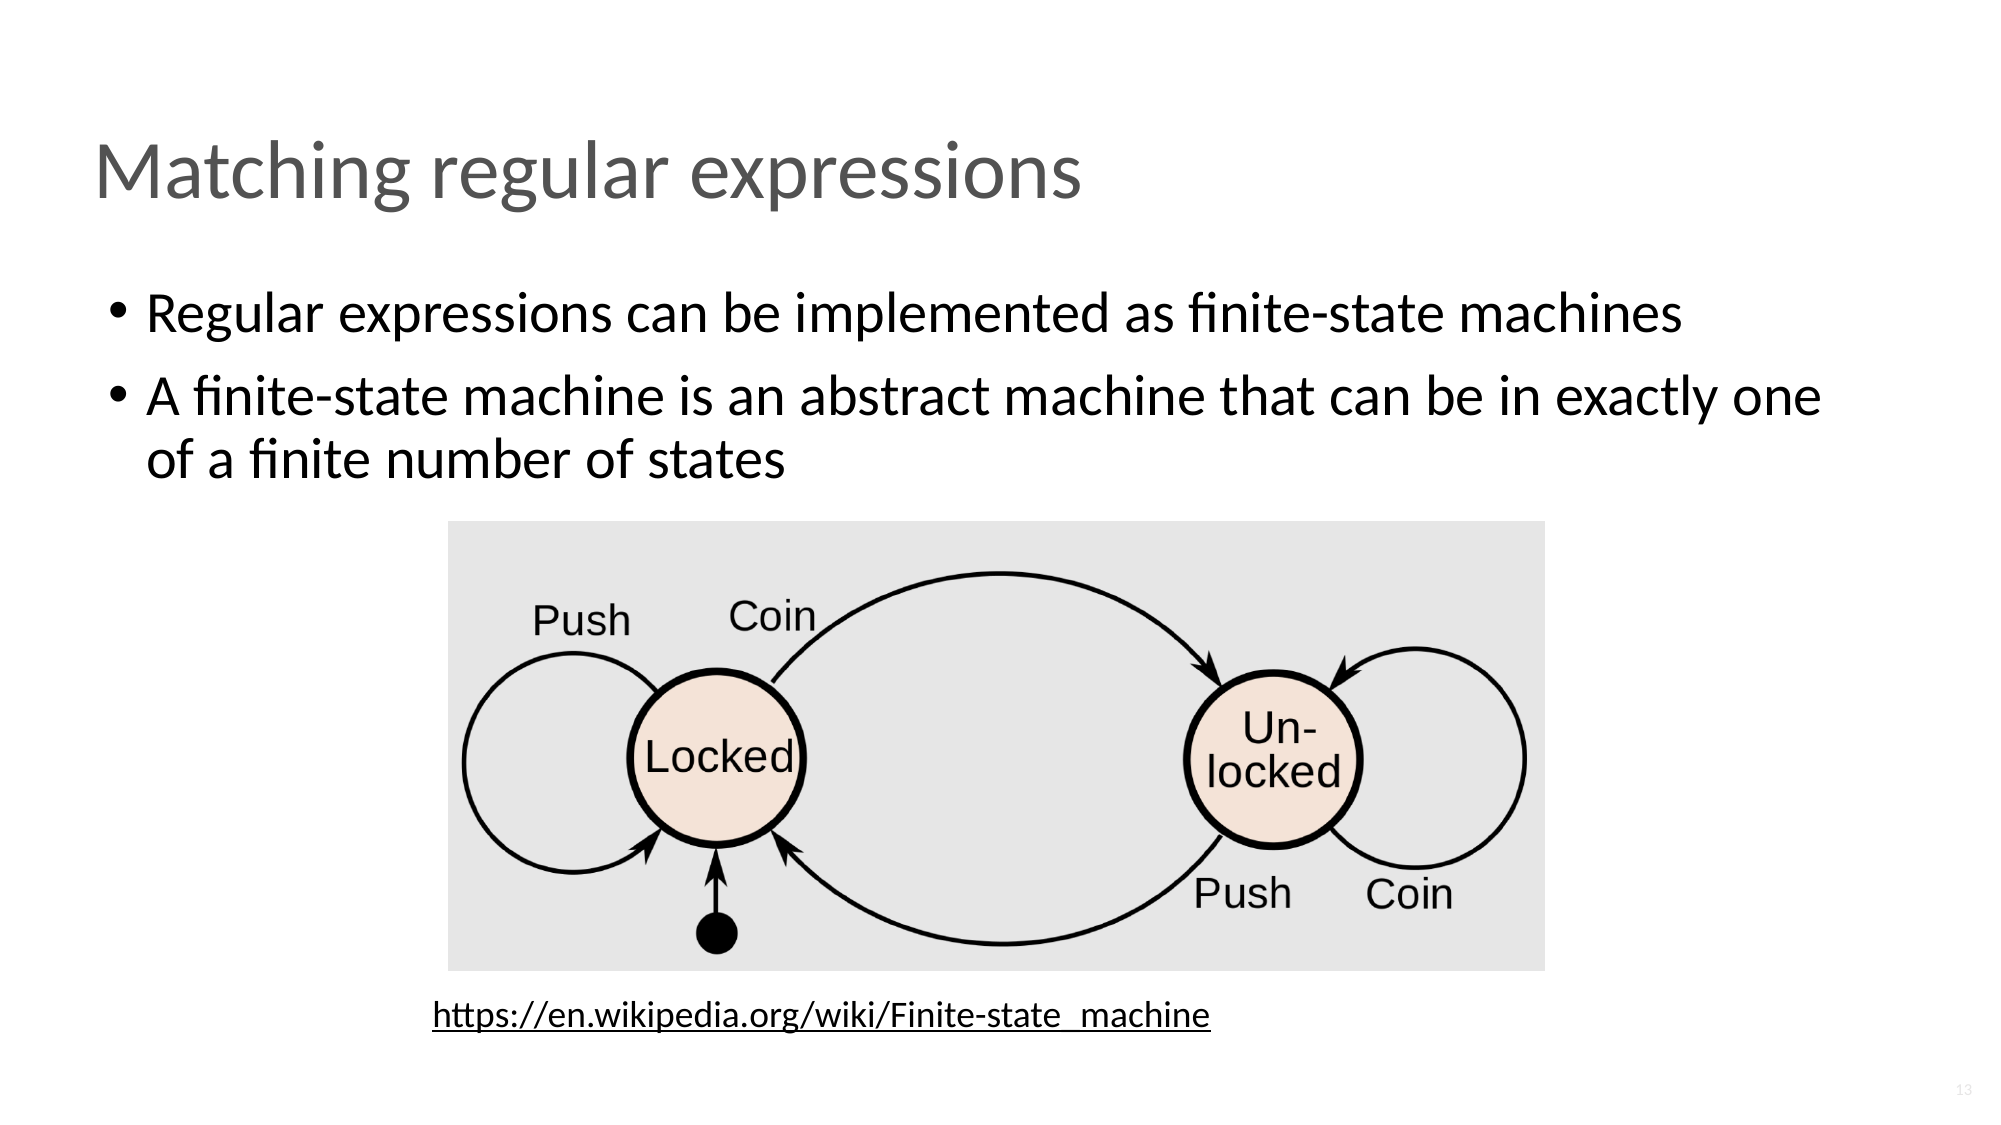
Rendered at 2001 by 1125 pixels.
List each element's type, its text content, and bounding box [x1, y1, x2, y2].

picture [448, 521, 1546, 971]
title Matching regular expressions [93, 93, 1900, 250]
text_box https://en.wikipedia.org/wiki/Finite-state_machine [417, 982, 1583, 1043]
list Regular expressions can be implemented as finite-state machines A finite-state machine is an abstract machine that can be in exactly one of a finite number of states [93, 274, 1900, 522]
